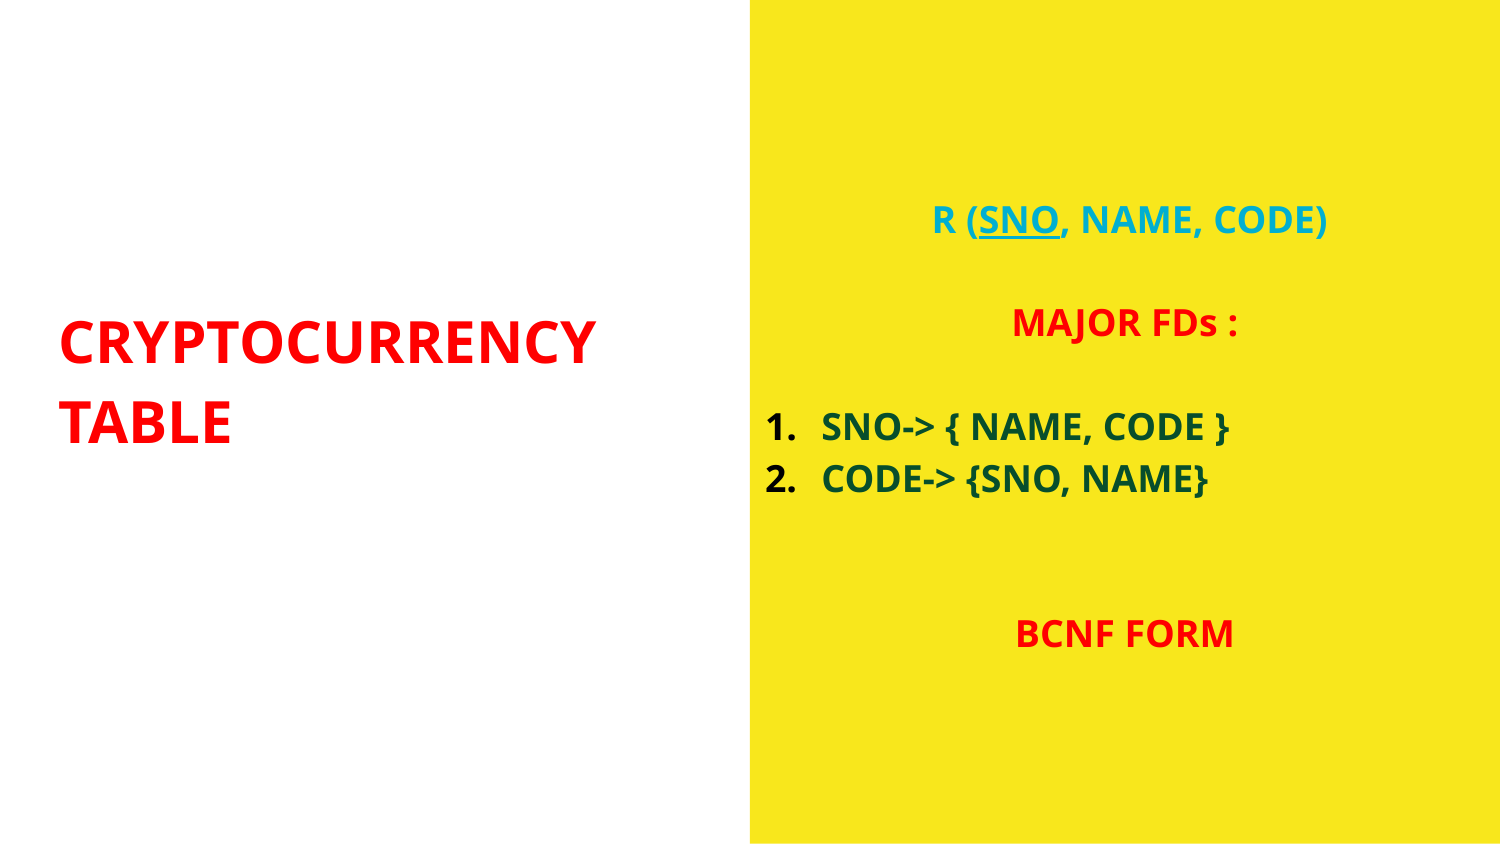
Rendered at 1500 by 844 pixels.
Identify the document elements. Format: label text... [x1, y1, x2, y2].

list R (SNO, NAME, CODE) MAJOR FDs : SNO-> { NAME, CODE } CODE-> {SNO, NAME} BCNF FORM [749, 118, 1500, 726]
title CRYPTOCURRENCY TABLE [43, 376, 708, 471]
